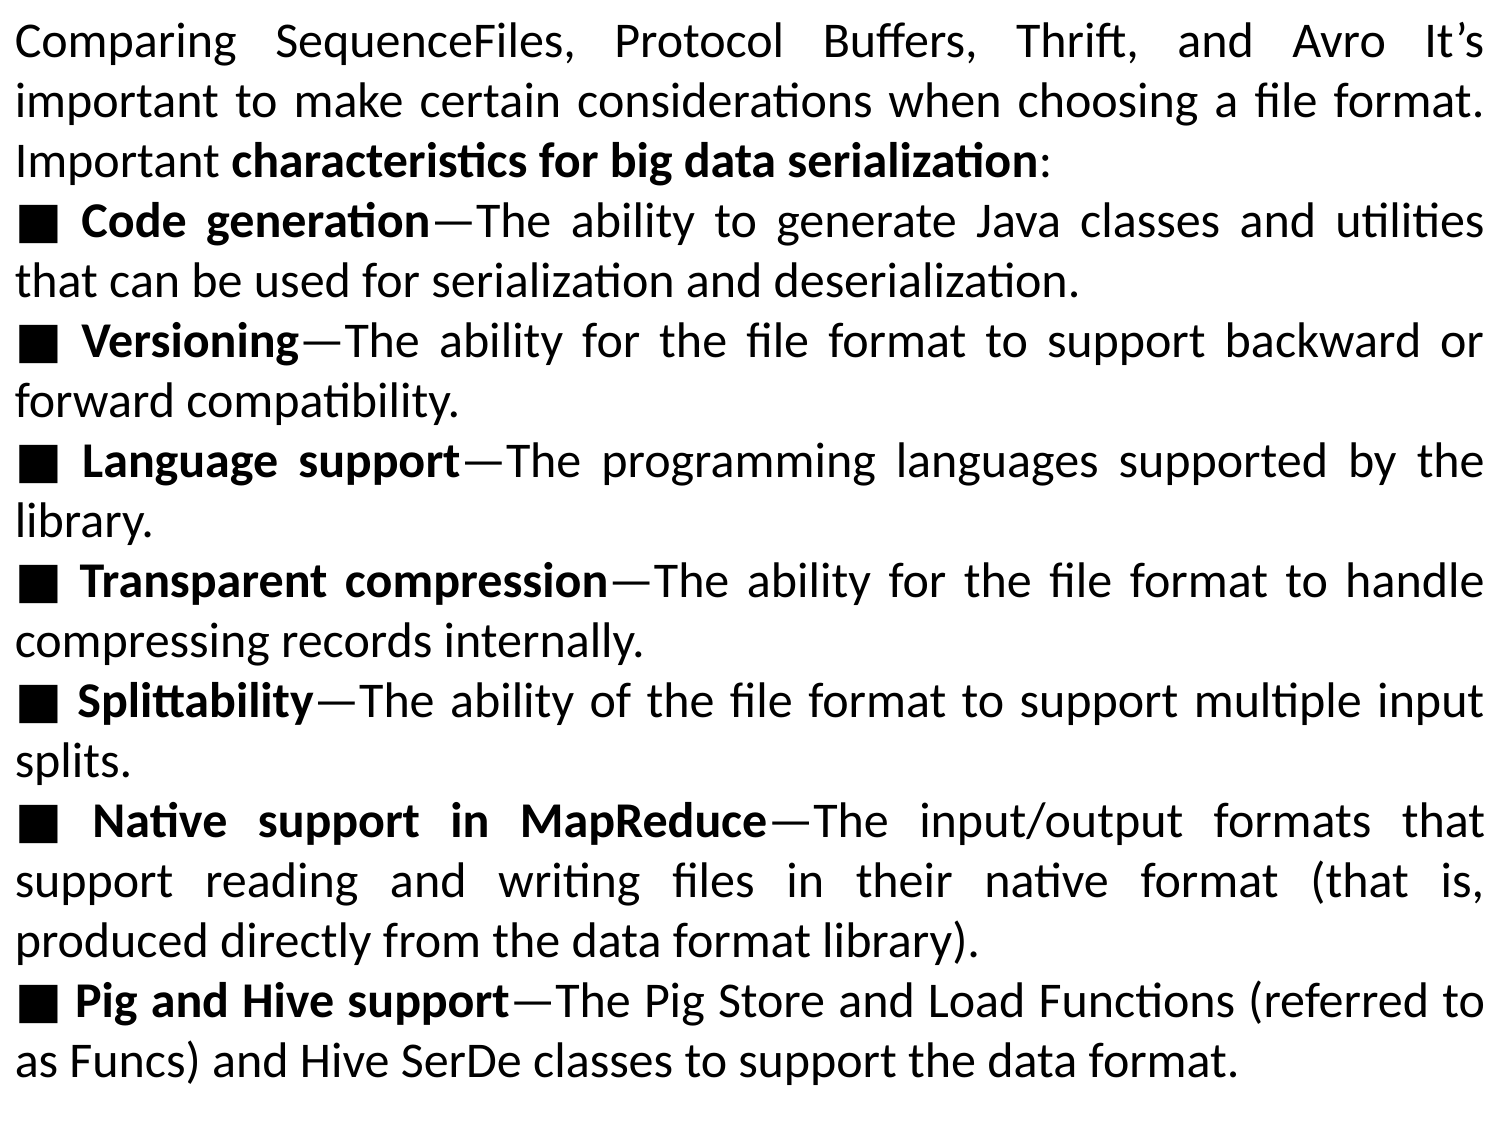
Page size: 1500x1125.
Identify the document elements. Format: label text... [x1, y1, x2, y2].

text_box Comparing SequenceFiles, Protocol Buffers, Thrift, and Avro It’s important to make certain considerations when choosing a file format. Important characteristics for big data serialization: ■ Code generation—The ability to generate Java classes and utilities that can be used for serialization and deserialization. ■ Versioning—The ability for the file format to support backward or forward compatibility. ■ Language support—The programming languages supported by the library. ■ Transparent compression—The ability for the file format to handle compressing records internally. ■ Splittability—The ability of the file format to support multiple input splits. ■ Native support in MapReduce—The input/output formats that support reading and writing files in their native format (that is, produced directly from the data format library). ■ Pig and Hive support—The Pig Store and Load Functions (referred to as Funcs) and Hive SerDe classes to support the data format. [0, 0, 1500, 1125]
